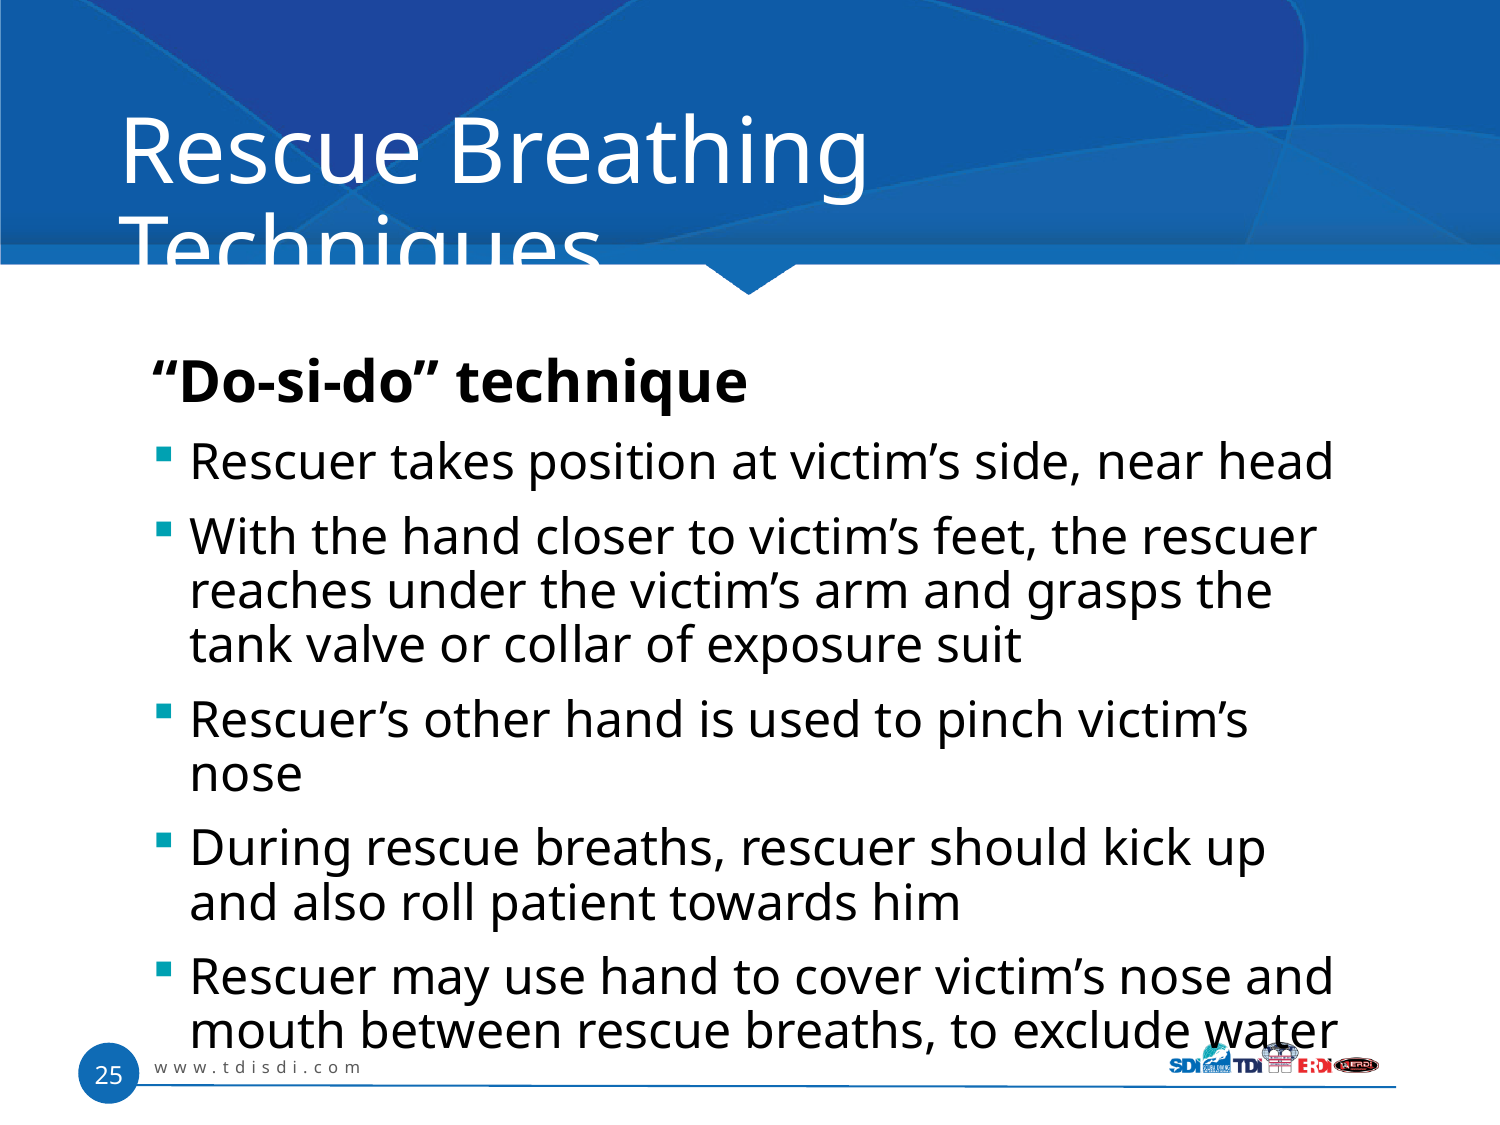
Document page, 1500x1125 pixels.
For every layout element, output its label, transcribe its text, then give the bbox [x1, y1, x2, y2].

picture [1375, 1042, 1379, 1073]
slide_number 25 [78, 1046, 140, 1107]
picture [0, 0, 1500, 295]
footer www.tdisdi.com [139, 1038, 646, 1099]
list “Do-si-do” technique Rescuer takes position at victim’s side, near head With the hand closer to victim’s feet, the rescuer reaches under the victim’s arm and grasps the tank valve or collar of exposure suit Rescuer’s other hand is used to pinch victim’s nose During rescue breaths, rescuer should kick up and also roll patient towards him Rescuer may use hand to cover victim’s nose and mouth between rescue breaths, to exclude water [137, 345, 1375, 1088]
title Rescue Breathing Techniques [103, 95, 1397, 313]
